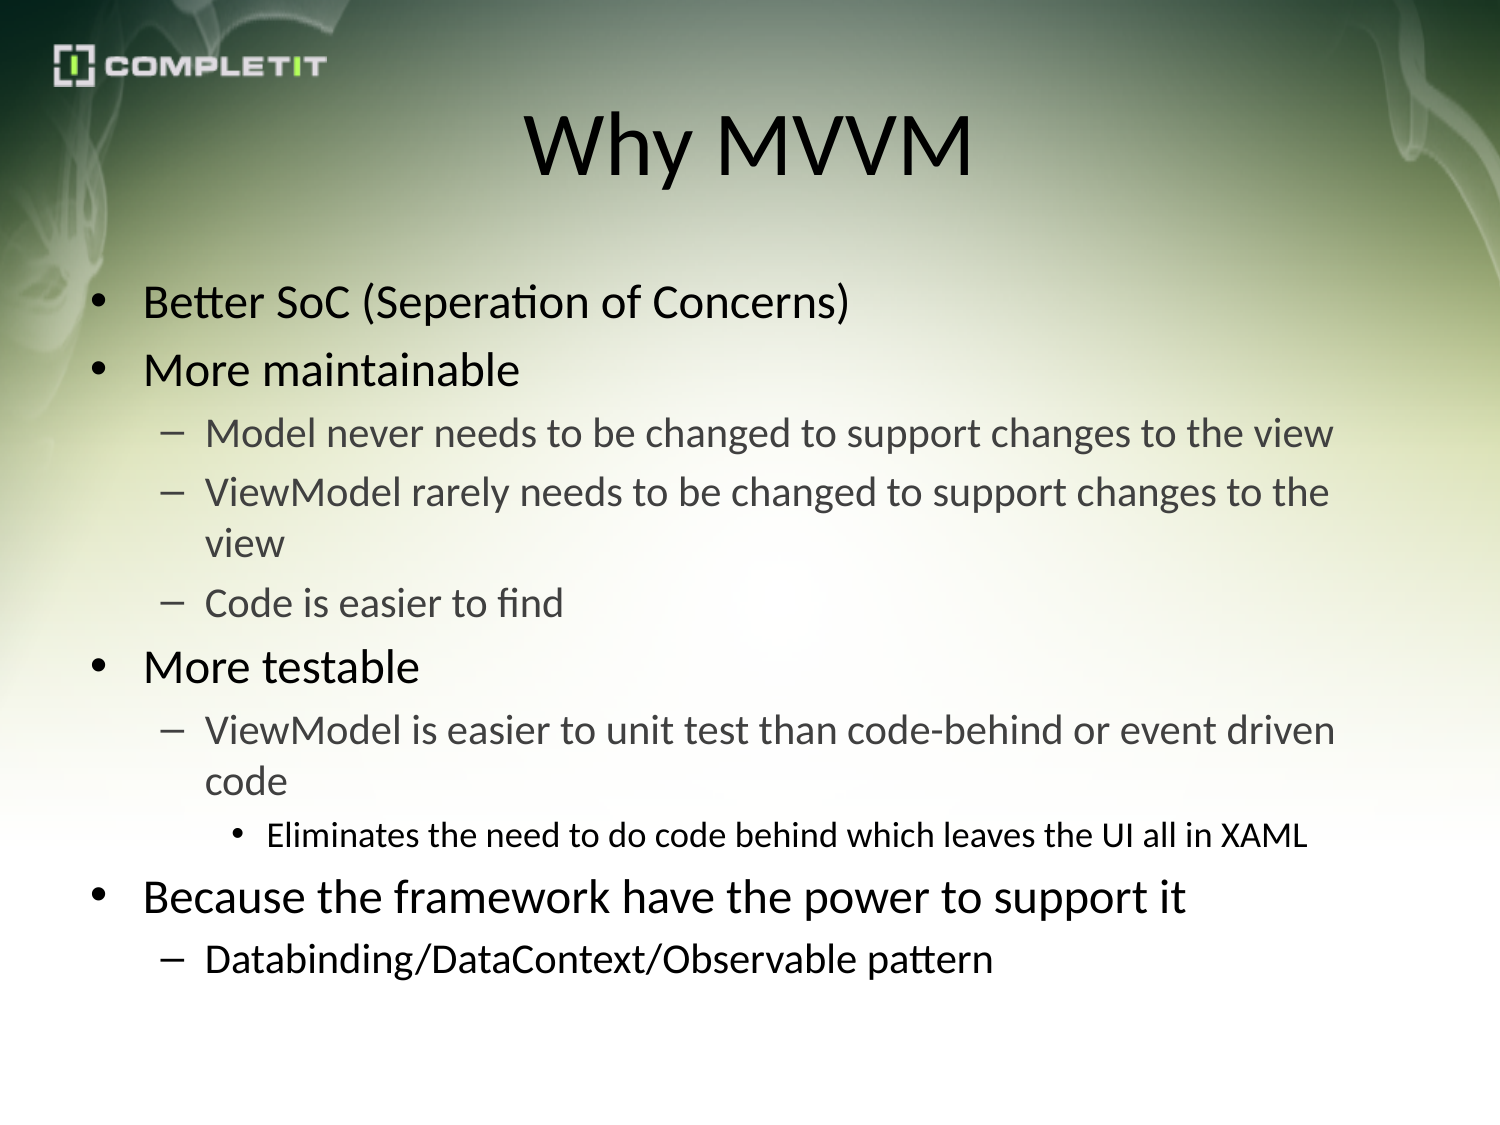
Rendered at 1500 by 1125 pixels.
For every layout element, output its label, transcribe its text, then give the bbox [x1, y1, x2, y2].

list Better SoC (Seperation of Concerns) More maintainable Model never needs to be changed to support changes to the view ViewModel rarely needs to be changed to support changes to the view Code is easier to find More testable ViewModel is easier to unit test than code-behind or event driven code Eliminates the need to do code behind which leaves the UI all in XAML Because the framework have the power to support it Databinding/DataContext/Observable pattern [75, 262, 1425, 1005]
picture [0, 0, 1500, 1125]
title Why MVVM [75, 45, 1425, 233]
